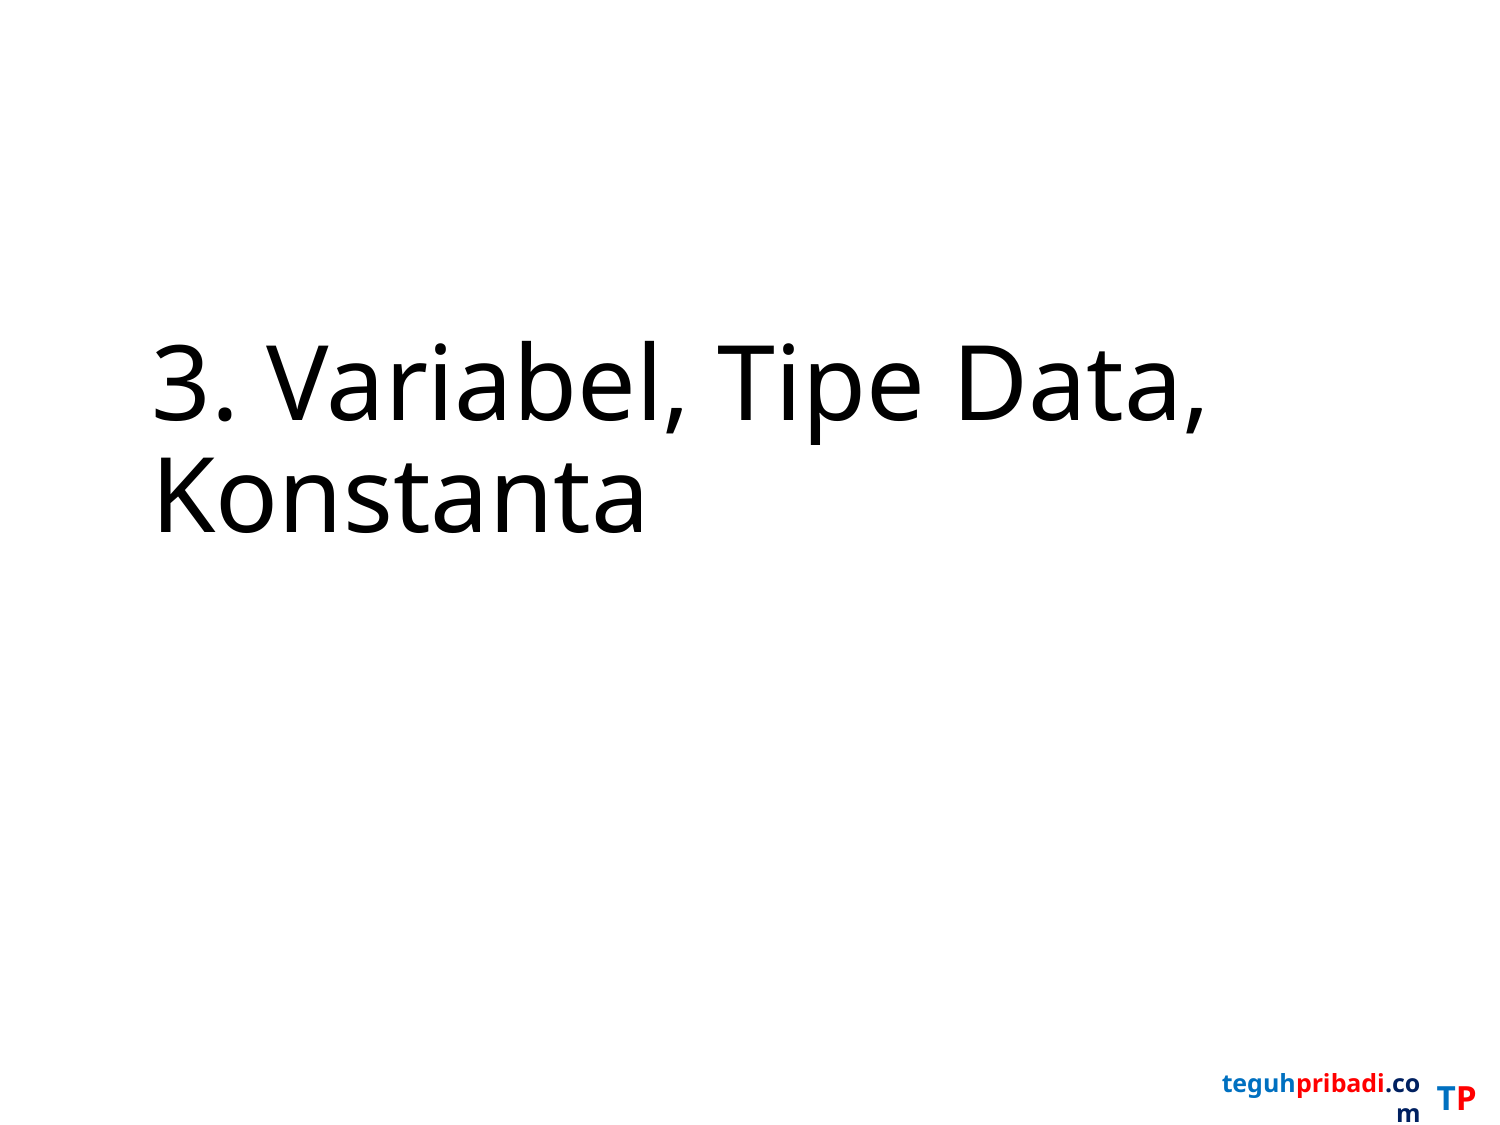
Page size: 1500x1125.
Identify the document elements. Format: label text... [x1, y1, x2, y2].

title 3. Variabel, Tipe Data, Konstanta [136, 183, 1353, 563]
